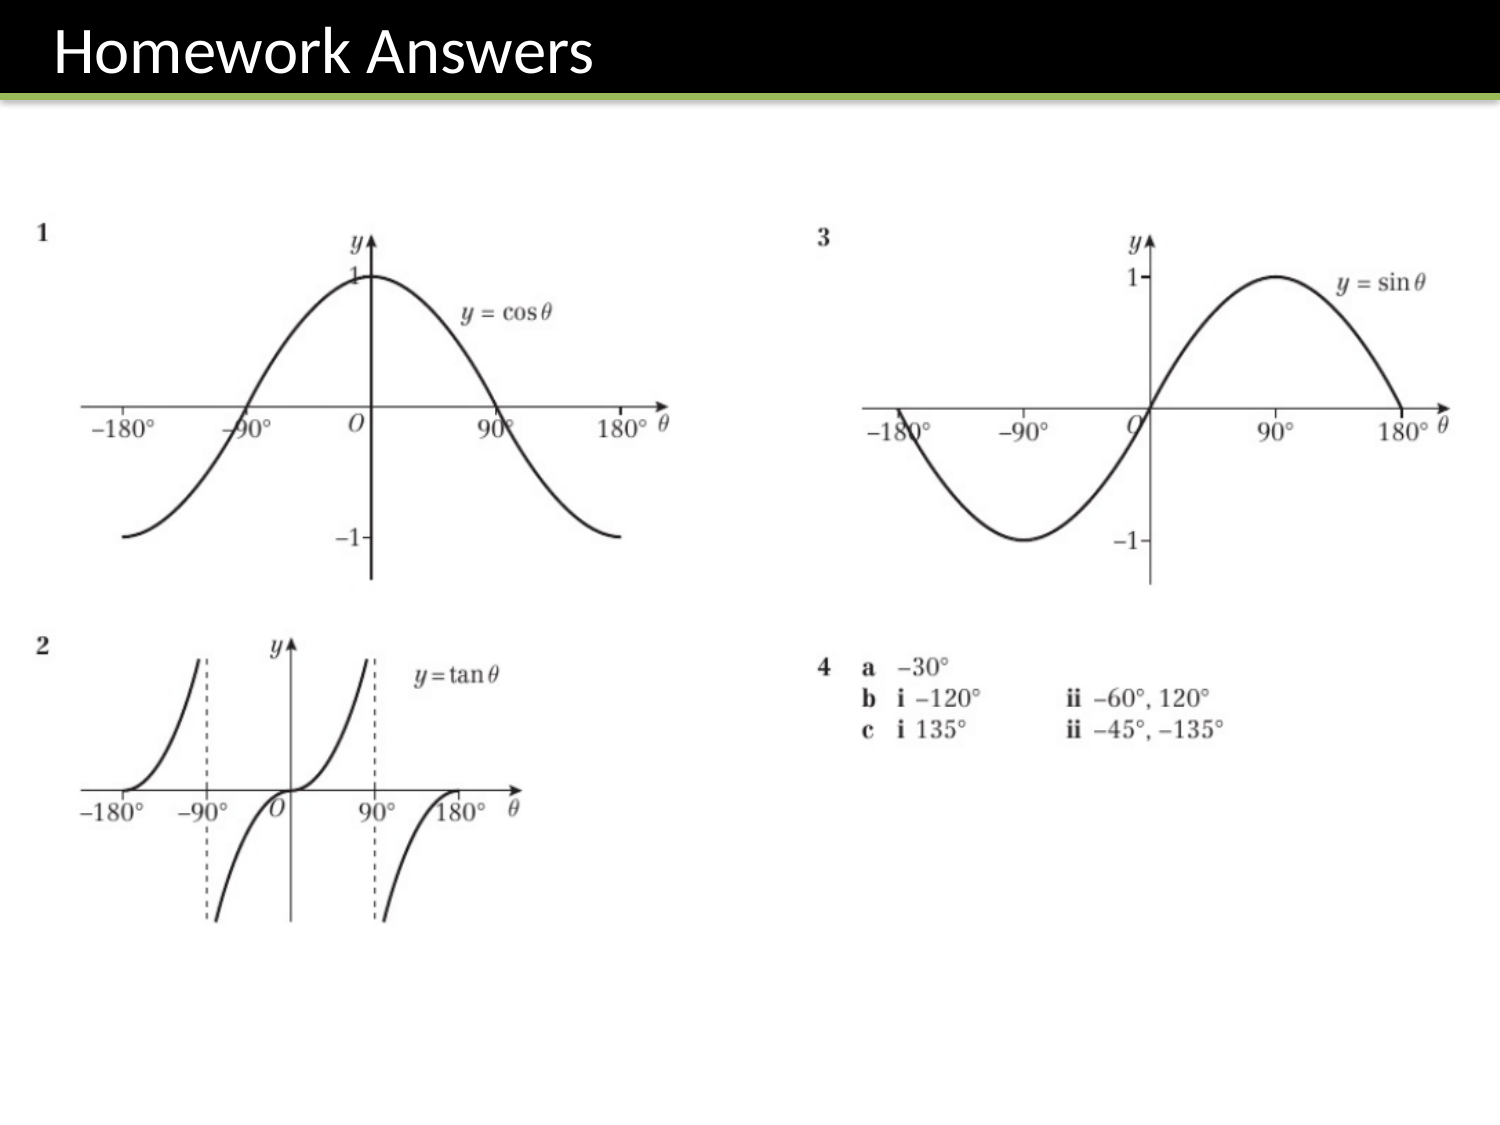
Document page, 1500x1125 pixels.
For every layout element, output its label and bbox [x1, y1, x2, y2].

picture [0, 190, 1500, 953]
text_box [0, 0, 1500, 97]
